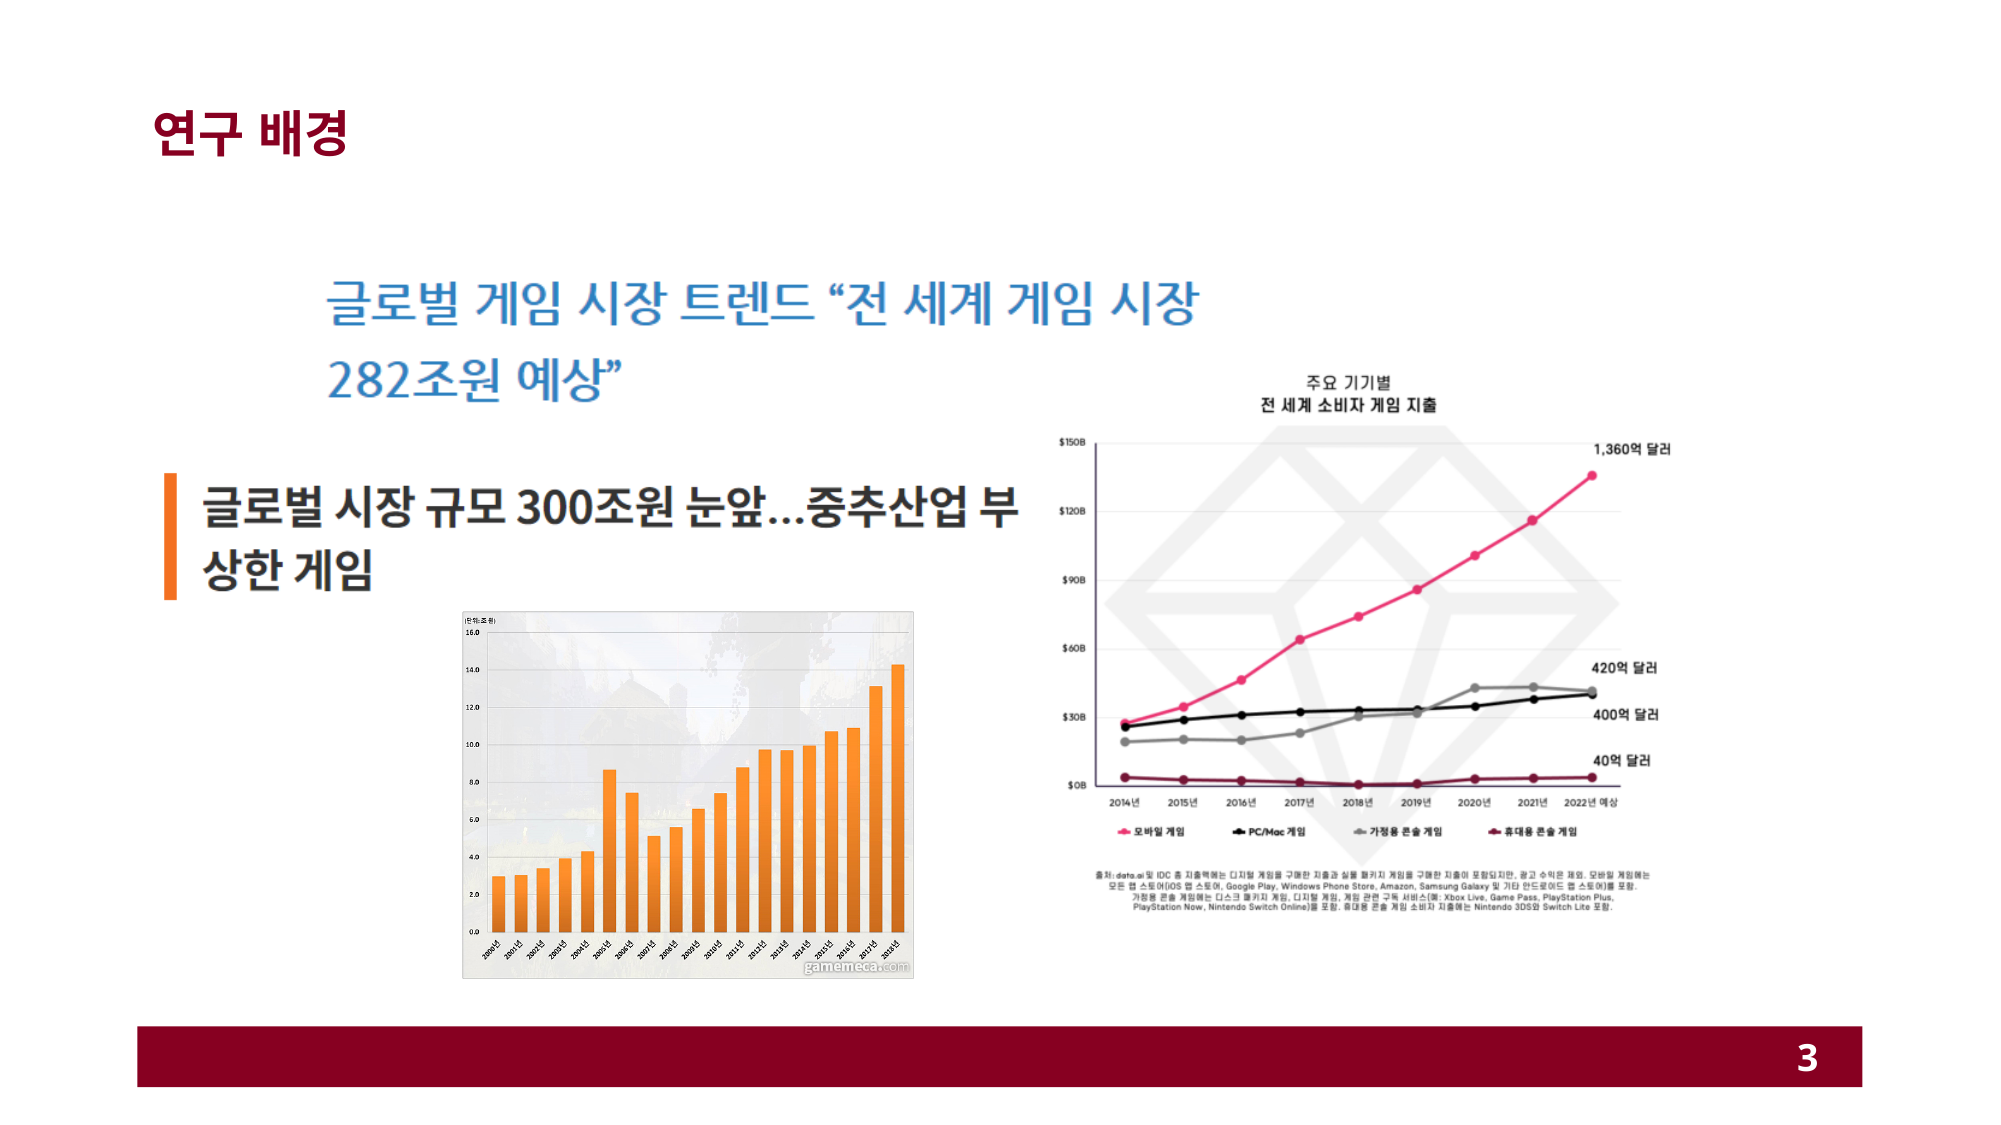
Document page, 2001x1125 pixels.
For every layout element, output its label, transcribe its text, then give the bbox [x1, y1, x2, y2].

title 연구 배경 [137, 59, 1863, 214]
picture [462, 611, 914, 979]
picture [158, 260, 1688, 921]
